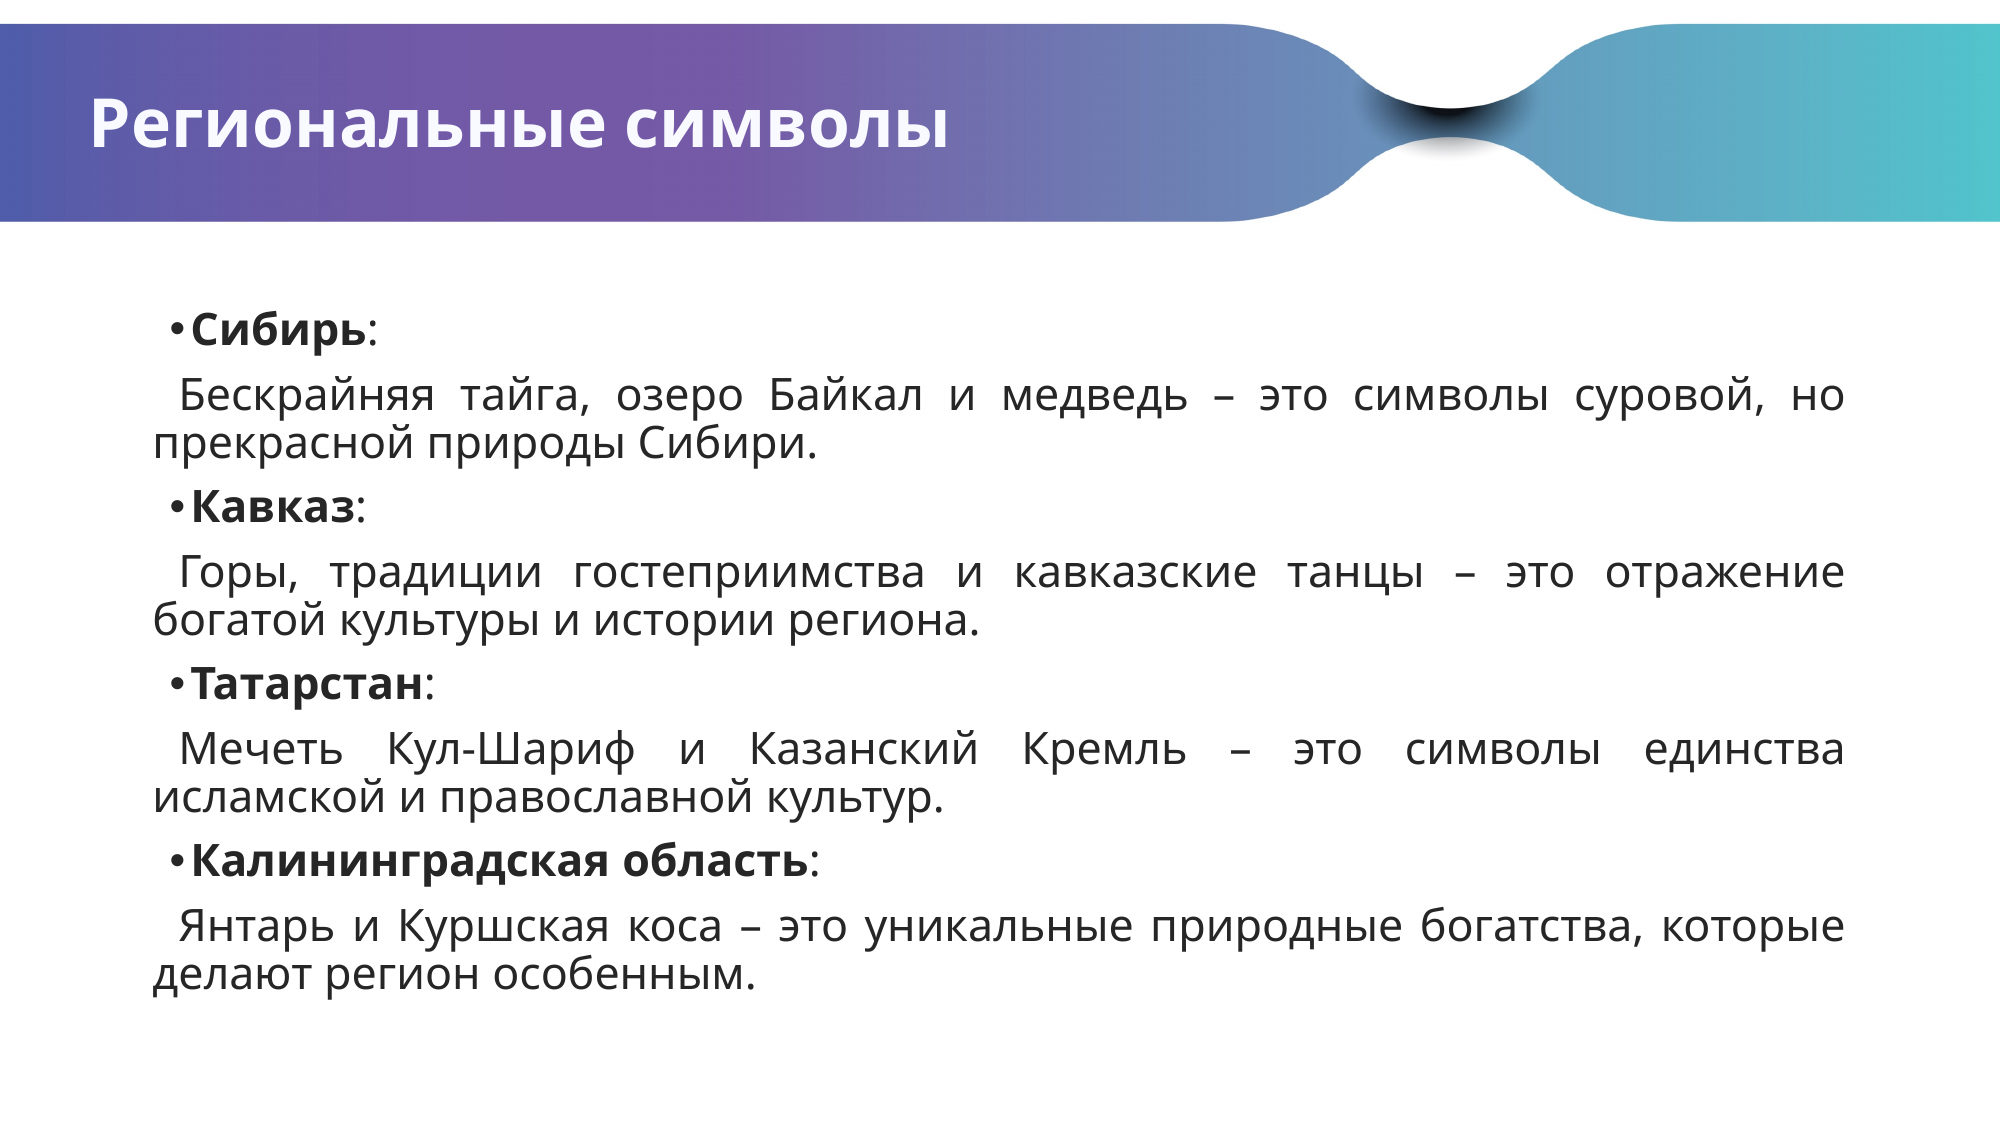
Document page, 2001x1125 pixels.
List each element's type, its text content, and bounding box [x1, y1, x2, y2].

picture [0, 0, 2000, 1125]
list Сибирь: Бескрайняя тайга, озеро Байкал и медведь – это символы суровой, но прекрасной природы Сибири. Кавказ: Горы, традиции гостеприимства и кавказские танцы – это отражение богатой культуры и истории региона. Татарстан: Мечеть Кул-Шариф и Казанский Кремль – это символы единства исламской и православной культур. Калининградская область: Янтарь и Куршская коса – это уникальные природные богатства, которые делают регион особенным. [137, 299, 1863, 1014]
title Региональные символы [73, 80, 1284, 170]
